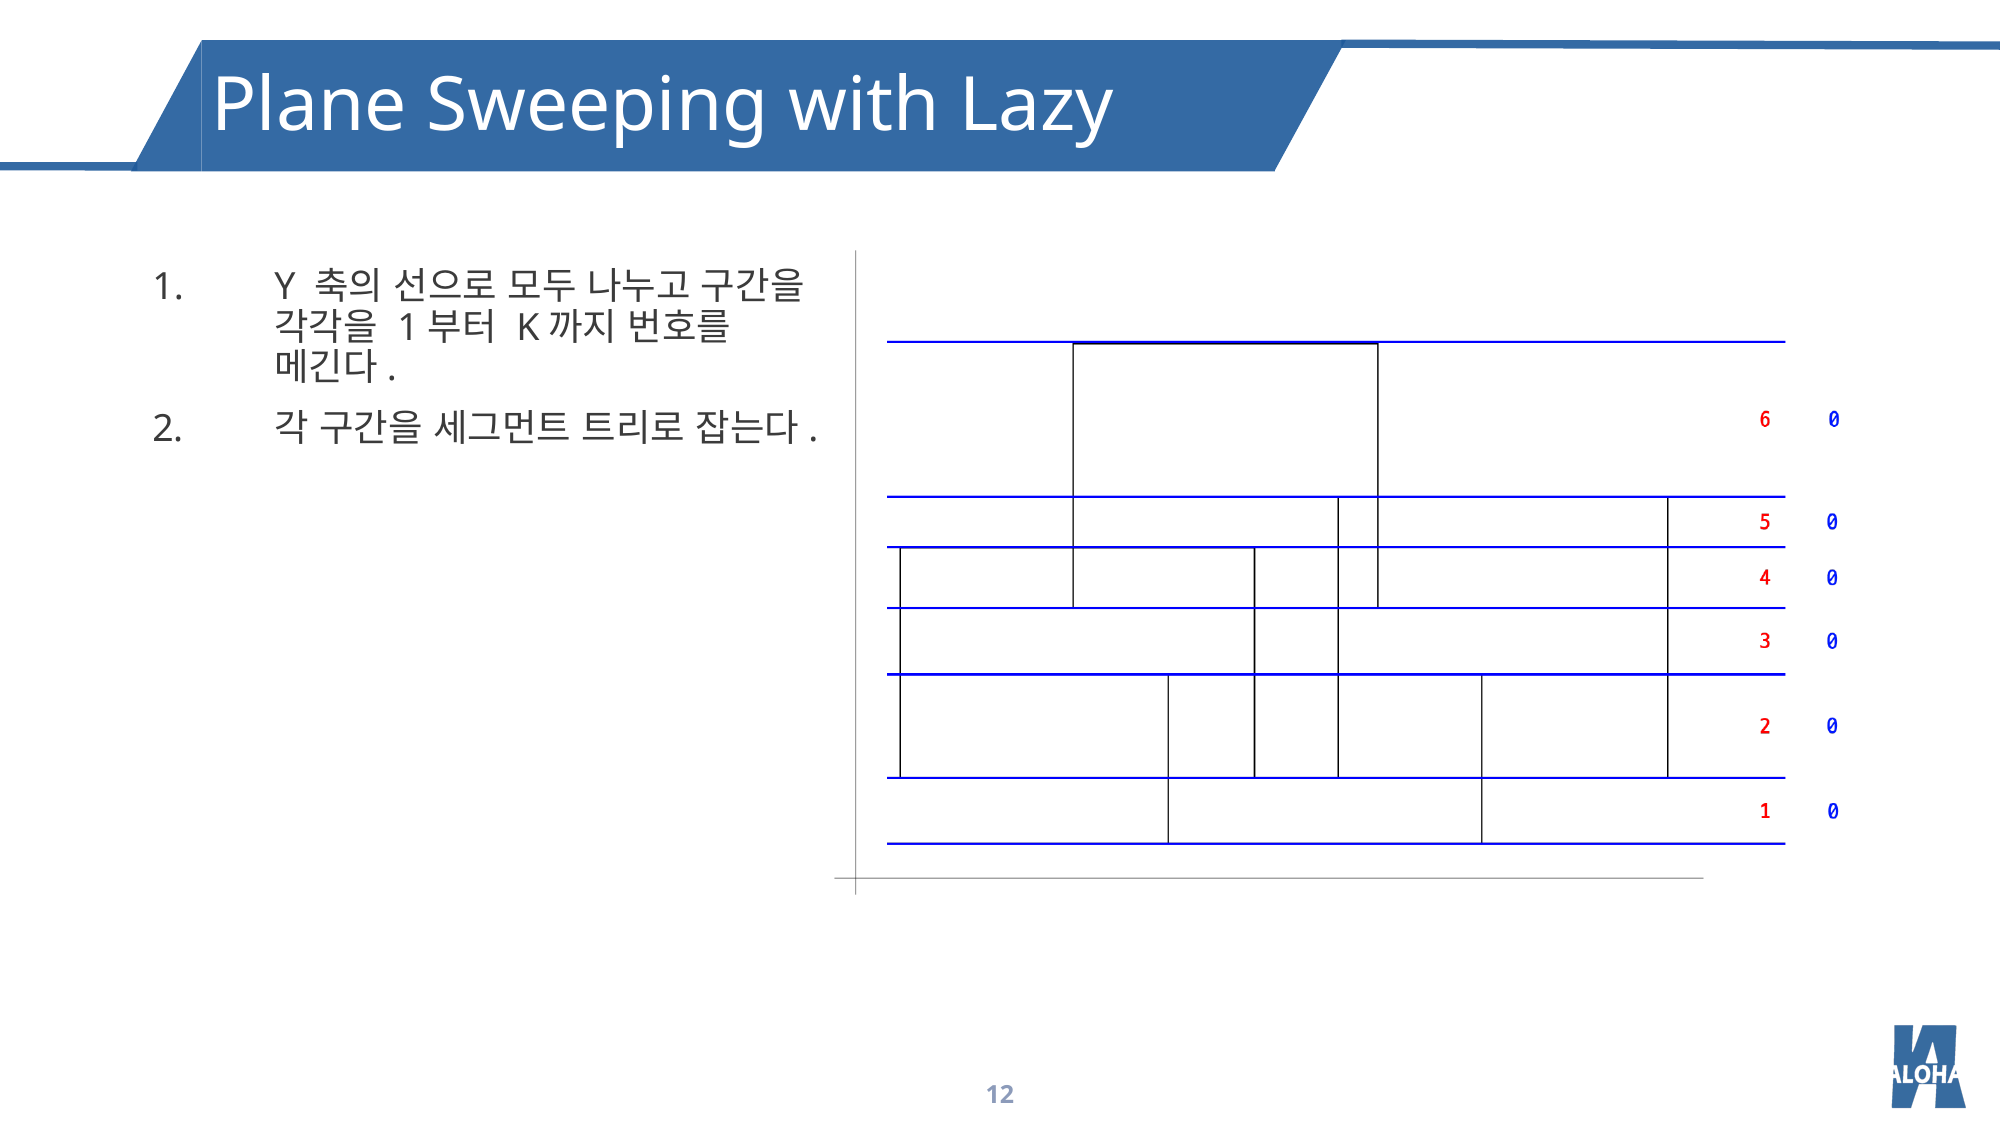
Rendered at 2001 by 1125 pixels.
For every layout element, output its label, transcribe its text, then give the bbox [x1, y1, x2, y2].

list Y 축의 선으로 모두 나누고 구간을 각각을 1부터 K까지 번호를 메긴다. 각 구간을 세그먼트 트리로 잡는다. [137, 259, 807, 970]
picture [807, 224, 2000, 1125]
list Plane Sweeping with Lazy [196, 45, 1270, 168]
slide_number 12 [774, 1065, 1225, 1125]
